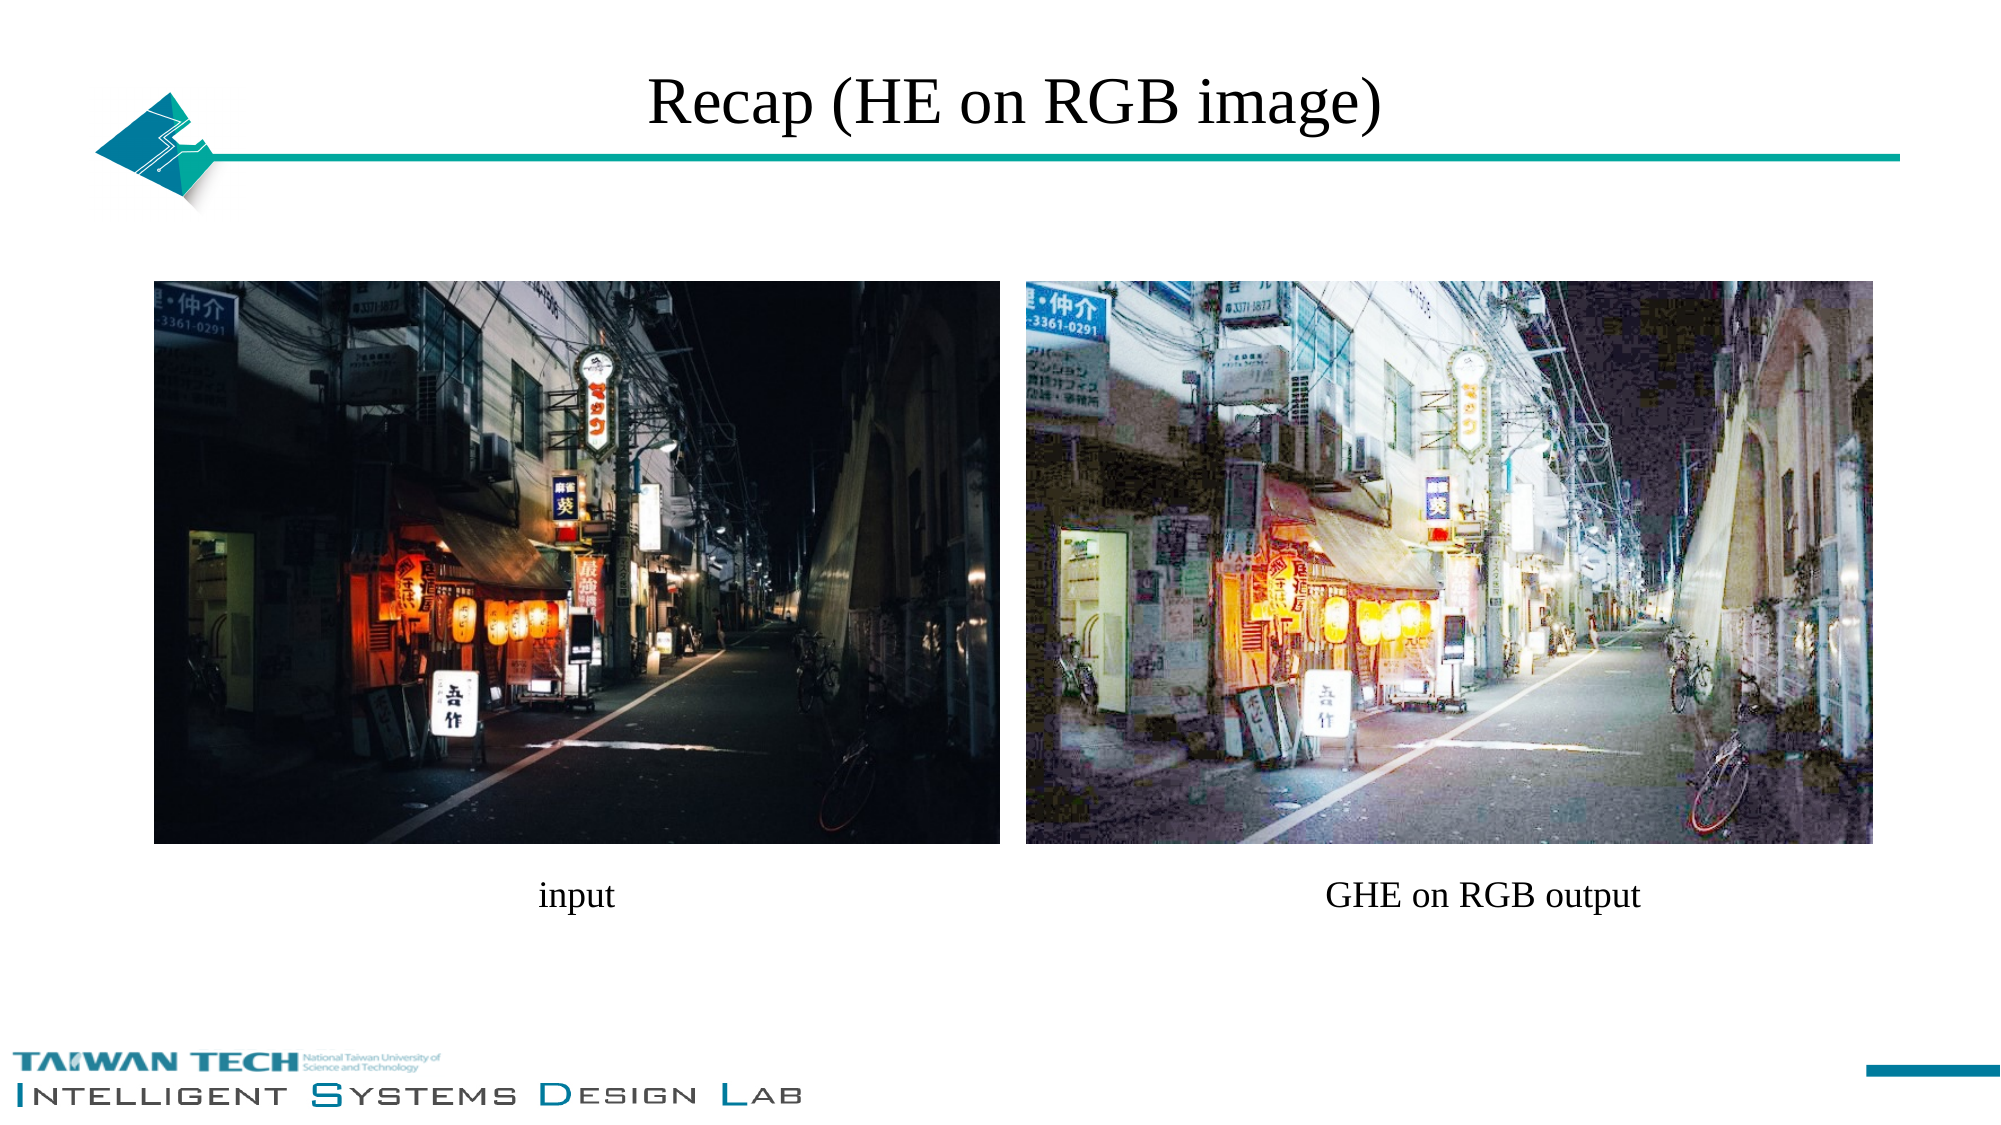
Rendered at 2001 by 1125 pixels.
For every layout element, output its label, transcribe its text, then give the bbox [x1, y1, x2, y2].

text_box input [523, 862, 631, 923]
picture [89, 87, 246, 222]
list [1026, 280, 1873, 844]
title Recap (HE on RGB image) [259, 42, 1772, 150]
picture [9, 1081, 524, 1110]
picture [533, 1075, 820, 1112]
picture [154, 280, 1001, 844]
picture [9, 1046, 445, 1078]
text_box GHE on RGB output [1310, 862, 1657, 923]
